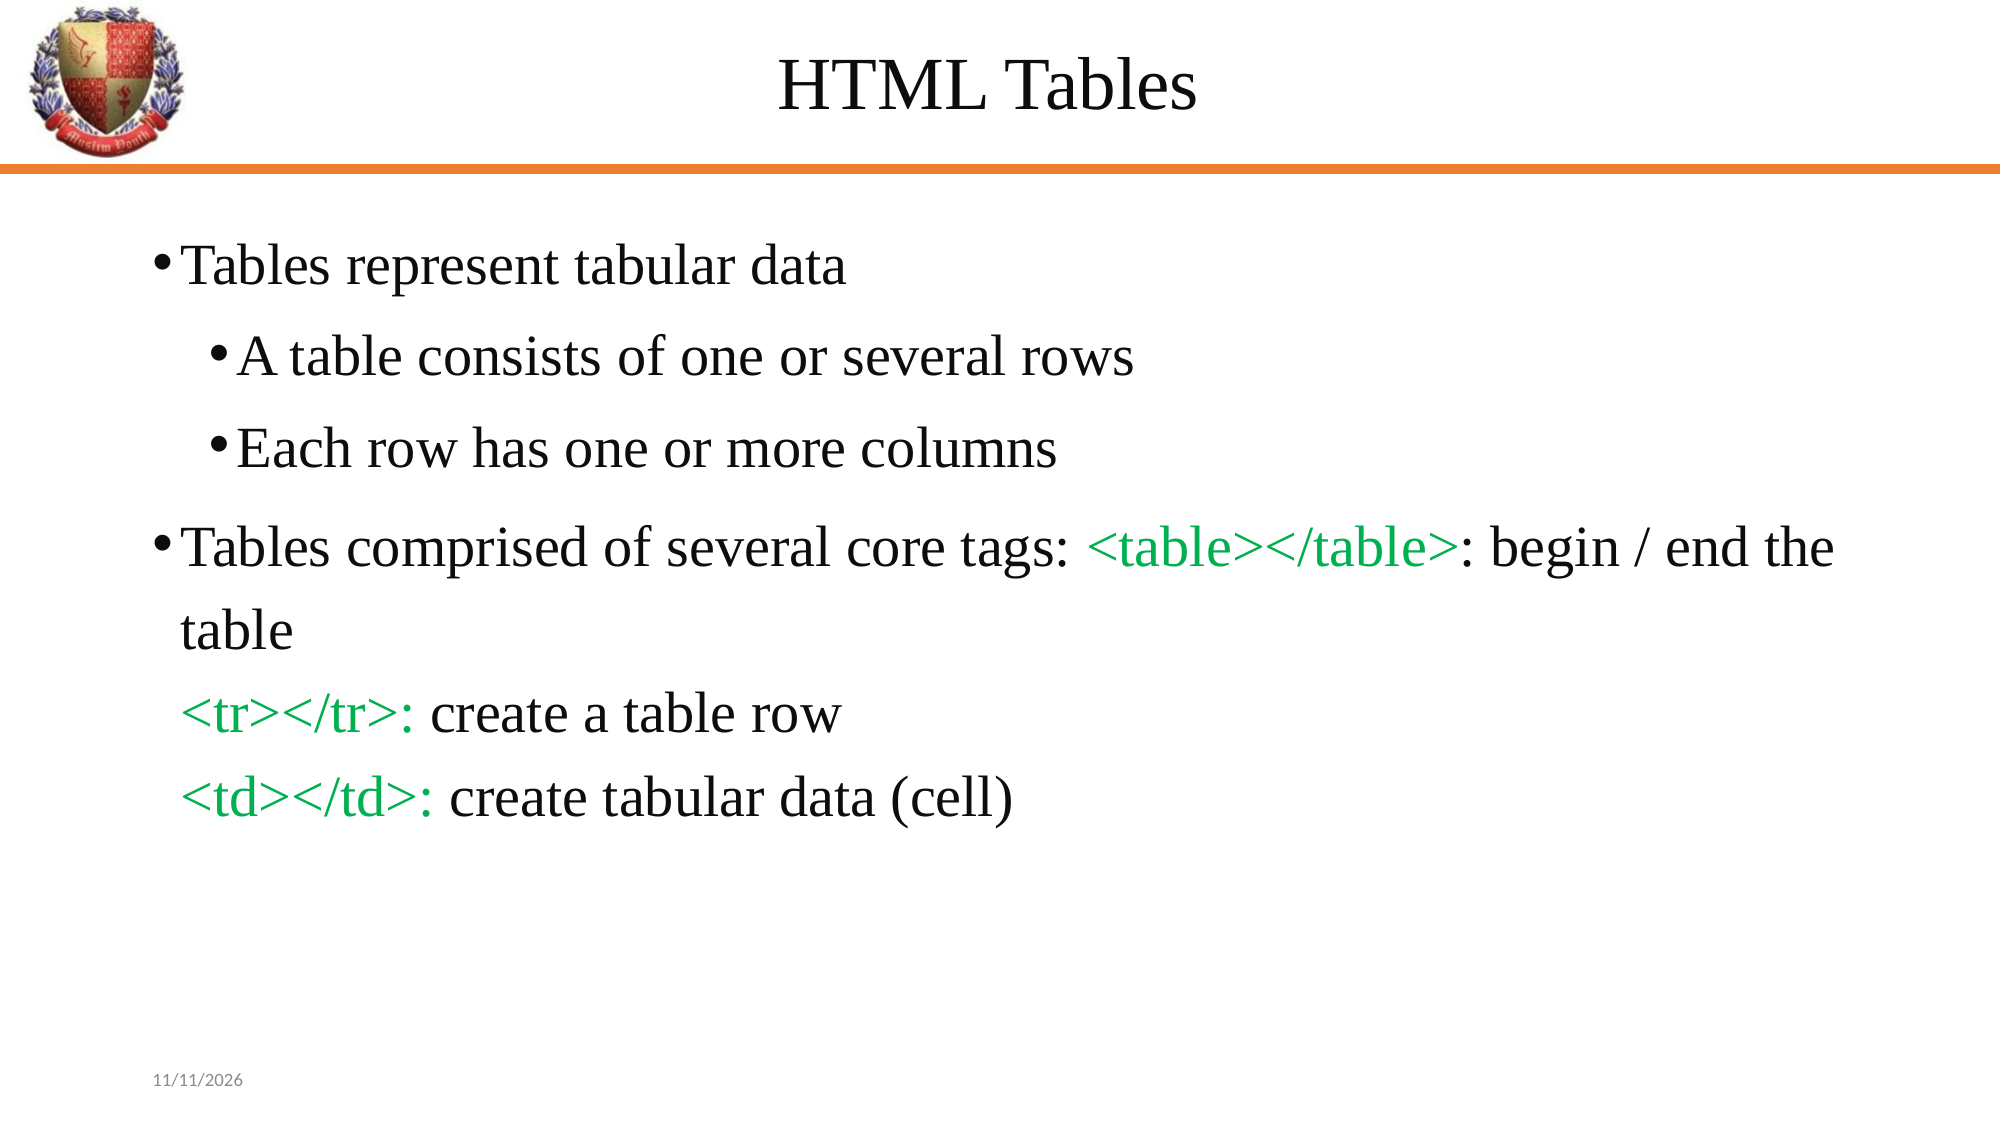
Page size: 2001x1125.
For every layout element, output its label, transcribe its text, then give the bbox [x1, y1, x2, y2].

picture [19, 0, 192, 164]
title HTML Tables [149, 3, 1828, 167]
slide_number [137, 1048, 588, 1109]
list Tables represent tabular data A table consists of one or several rows Each row has one or more columns Tables comprised of several core tags: <table></table>: begin / end the table <tr></tr>: create a table row <td></td>: create tabular data (cell) [137, 205, 1863, 920]
